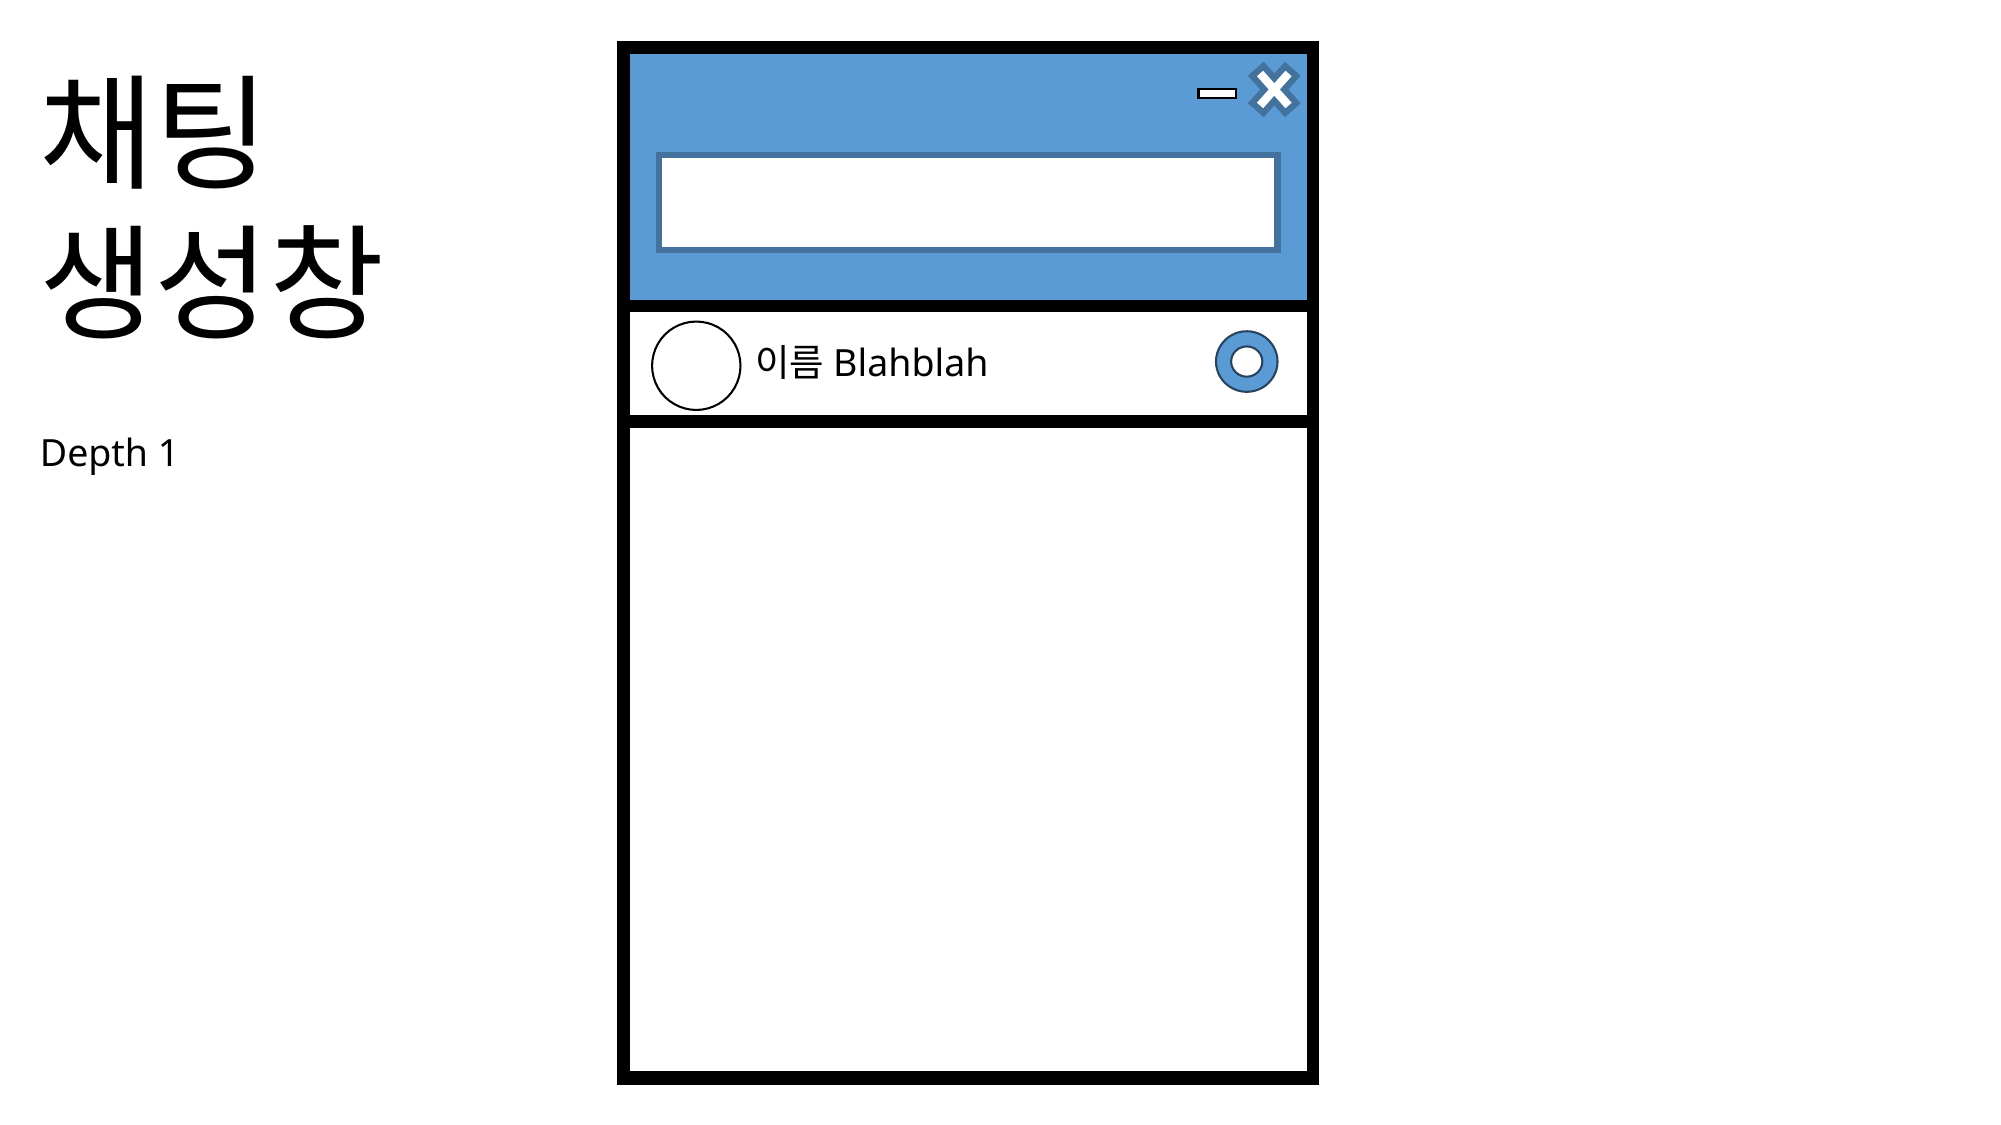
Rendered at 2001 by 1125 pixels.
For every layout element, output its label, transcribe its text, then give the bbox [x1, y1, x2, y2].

text_box [623, 305, 1314, 423]
text_box [1214, 330, 1279, 393]
text_box Depth 1 [24, 421, 470, 482]
text_box 채팅 생성창 [24, 47, 599, 363]
text_box [651, 320, 740, 411]
text_box [1197, 88, 1237, 99]
text_box [623, 423, 1314, 1079]
text_box [623, 46, 1314, 305]
text_box [1250, 64, 1298, 115]
text_box [658, 154, 1279, 251]
text_box 이름Blahblah [740, 331, 1038, 391]
